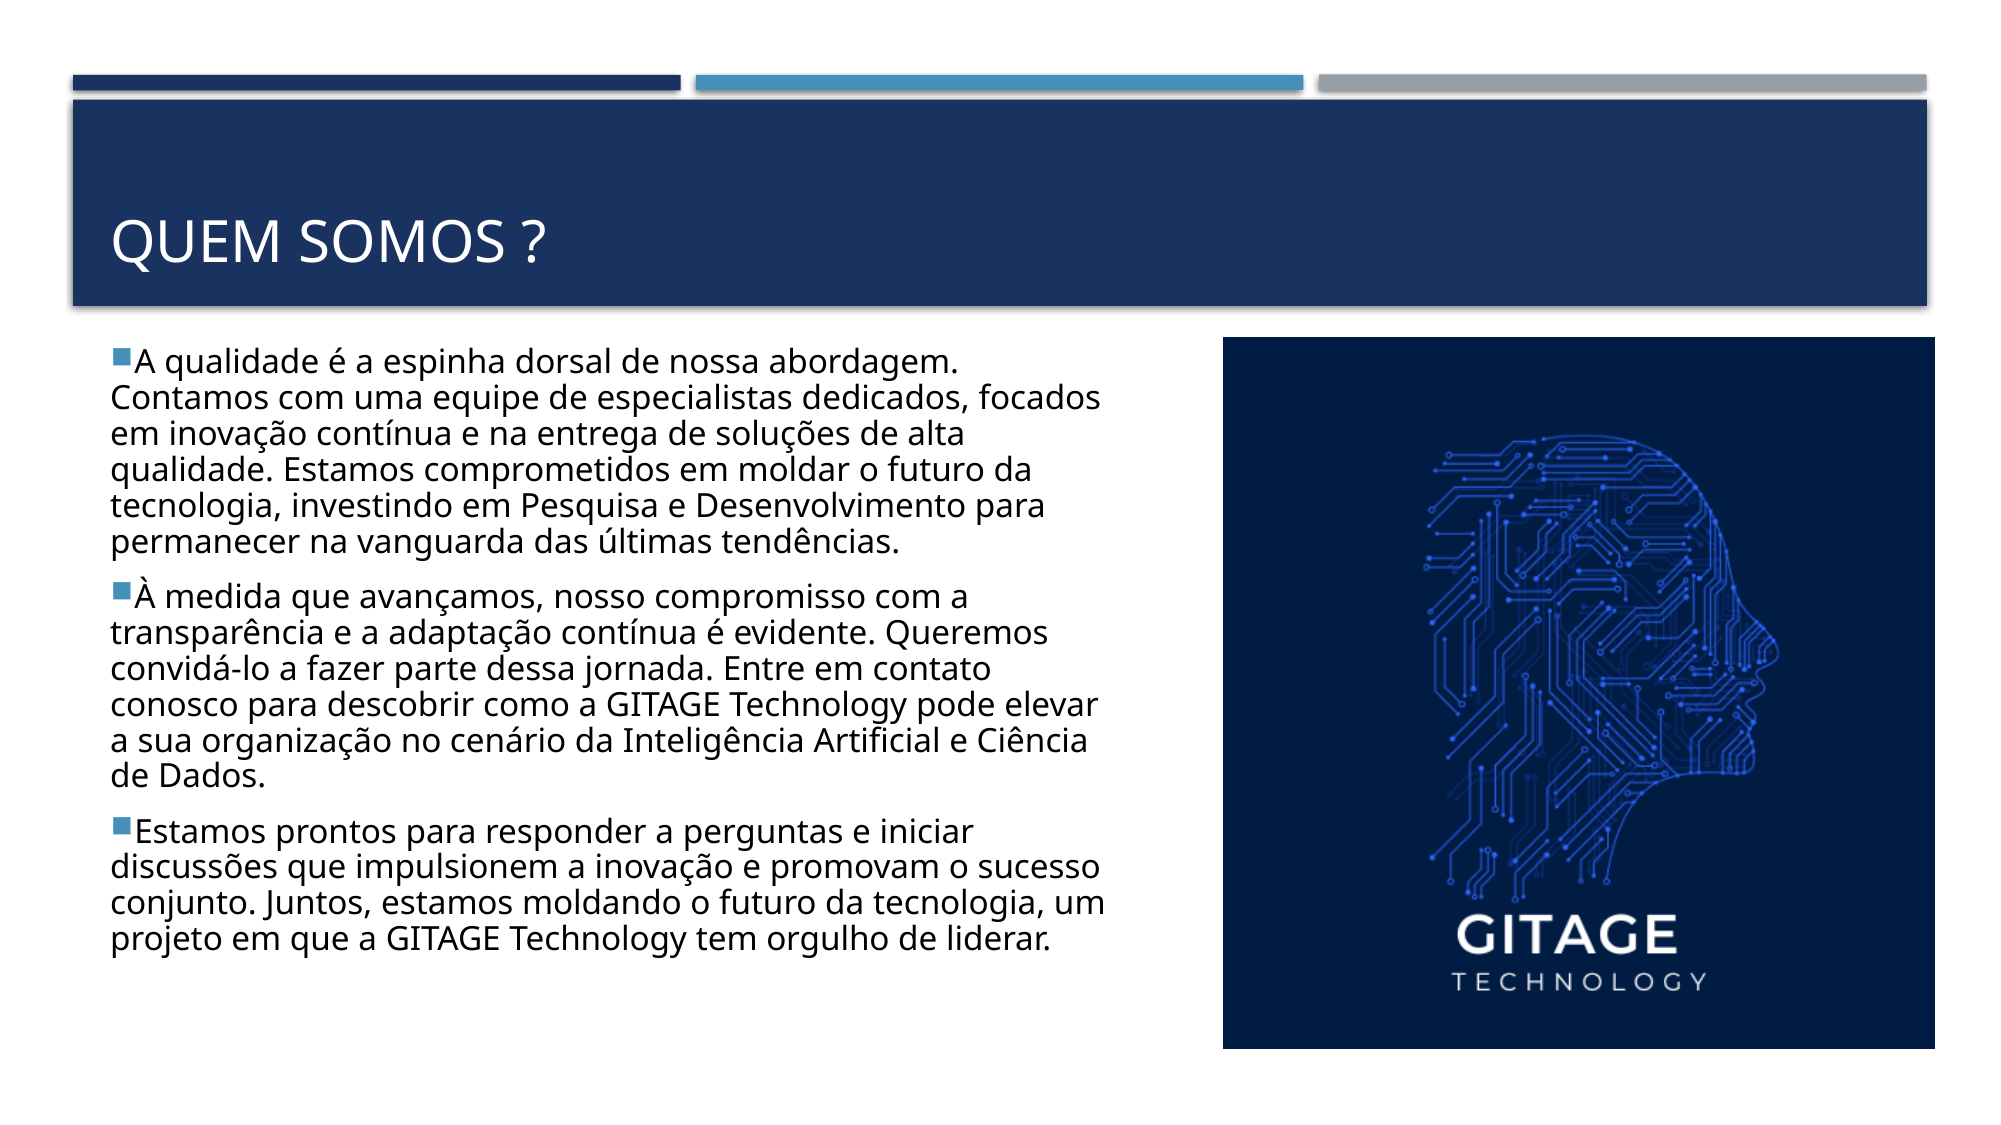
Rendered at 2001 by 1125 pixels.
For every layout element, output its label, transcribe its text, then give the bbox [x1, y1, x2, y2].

text_box A qualidade é a espinha dorsal de nossa abordagem. Contamos com uma equipe de especialistas dedicados, focados em inovação contínua e na entrega de soluções de alta qualidade. Estamos comprometidos em moldar o futuro da tecnologia, investindo em Pesquisa e Desenvolvimento para permanecer na vanguarda das últimas tendências. À medida que avançamos, nosso compromisso com a transparência e a adaptação contínua é evidente. Queremos convidá-lo a fazer parte dessa jornada. Entre em contato conosco para descobrir como a GITAGE Technology pode elevar a sua organização no cenário da Inteligência Artificial e Ciência de Dados. Estamos prontos para responder a perguntas e iniciar discussões que impulsionem a inovação e promovam o sucesso conjunto. Juntos, estamos moldando o futuro da tecnologia, um projeto em que a GITAGE Technology tem orgulho de liderar. [95, 352, 1130, 951]
title Quem somos ? [95, 119, 1905, 282]
picture [1223, 337, 1935, 1049]
